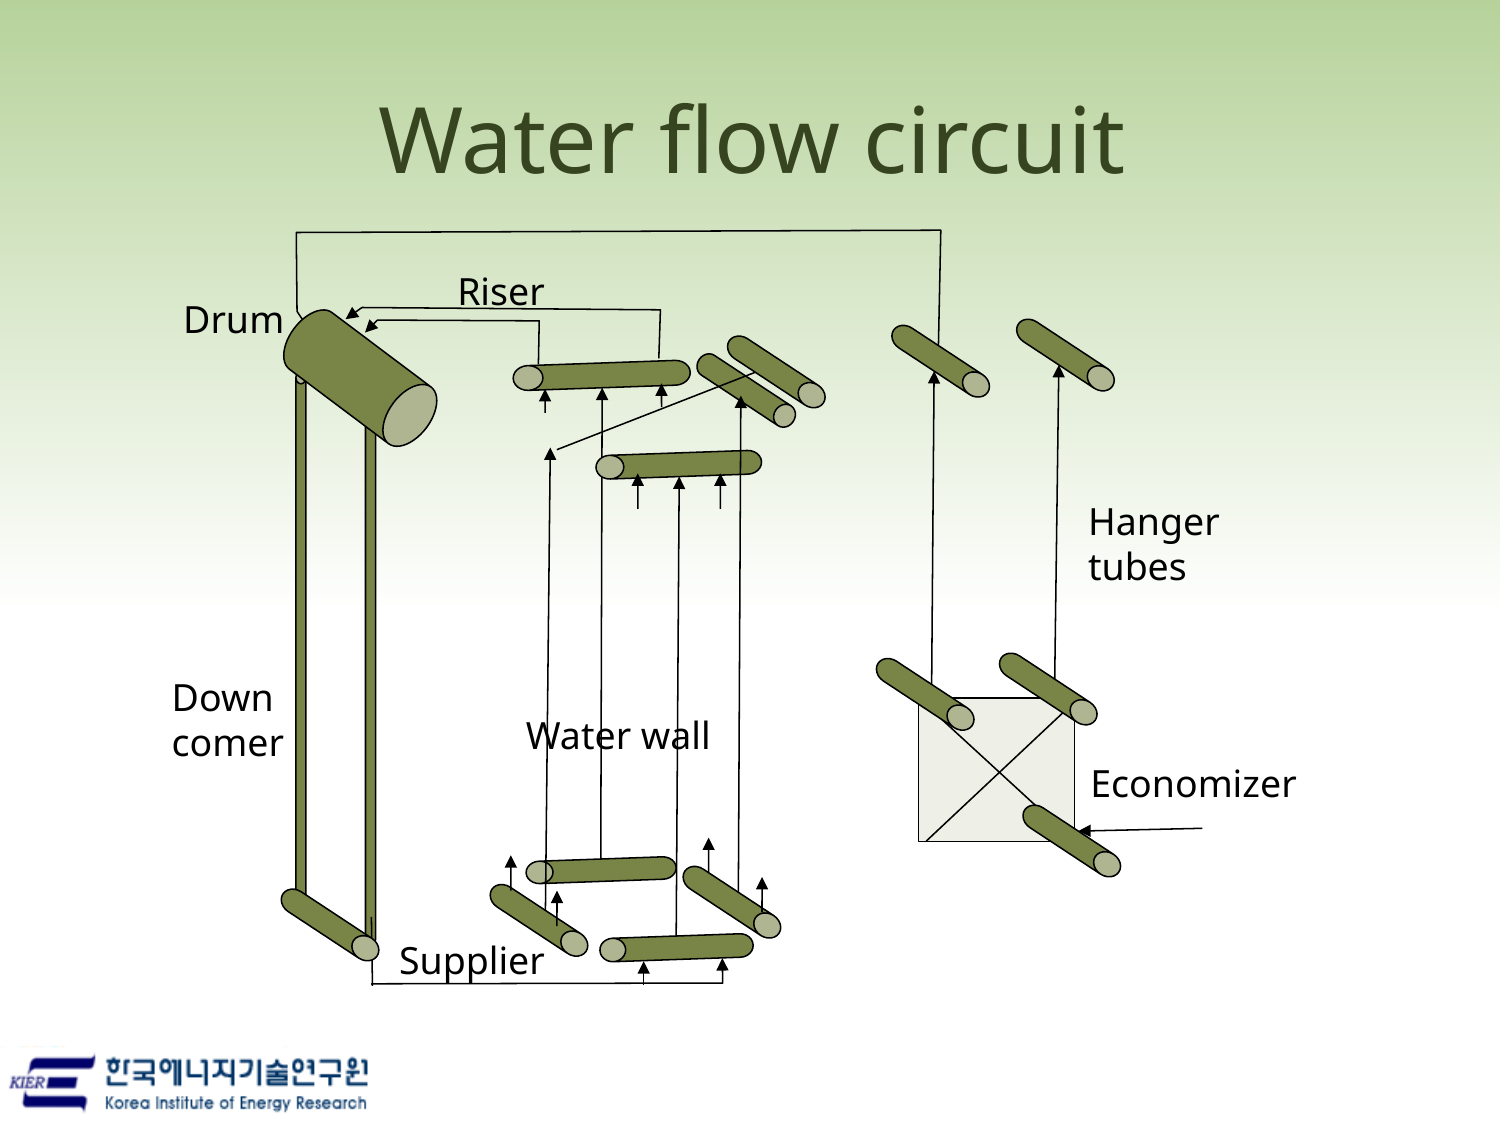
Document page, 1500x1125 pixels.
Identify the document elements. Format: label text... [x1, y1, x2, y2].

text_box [156, 229, 1314, 991]
title Water flow circuit [76, 42, 1427, 231]
picture [0, 1046, 374, 1125]
